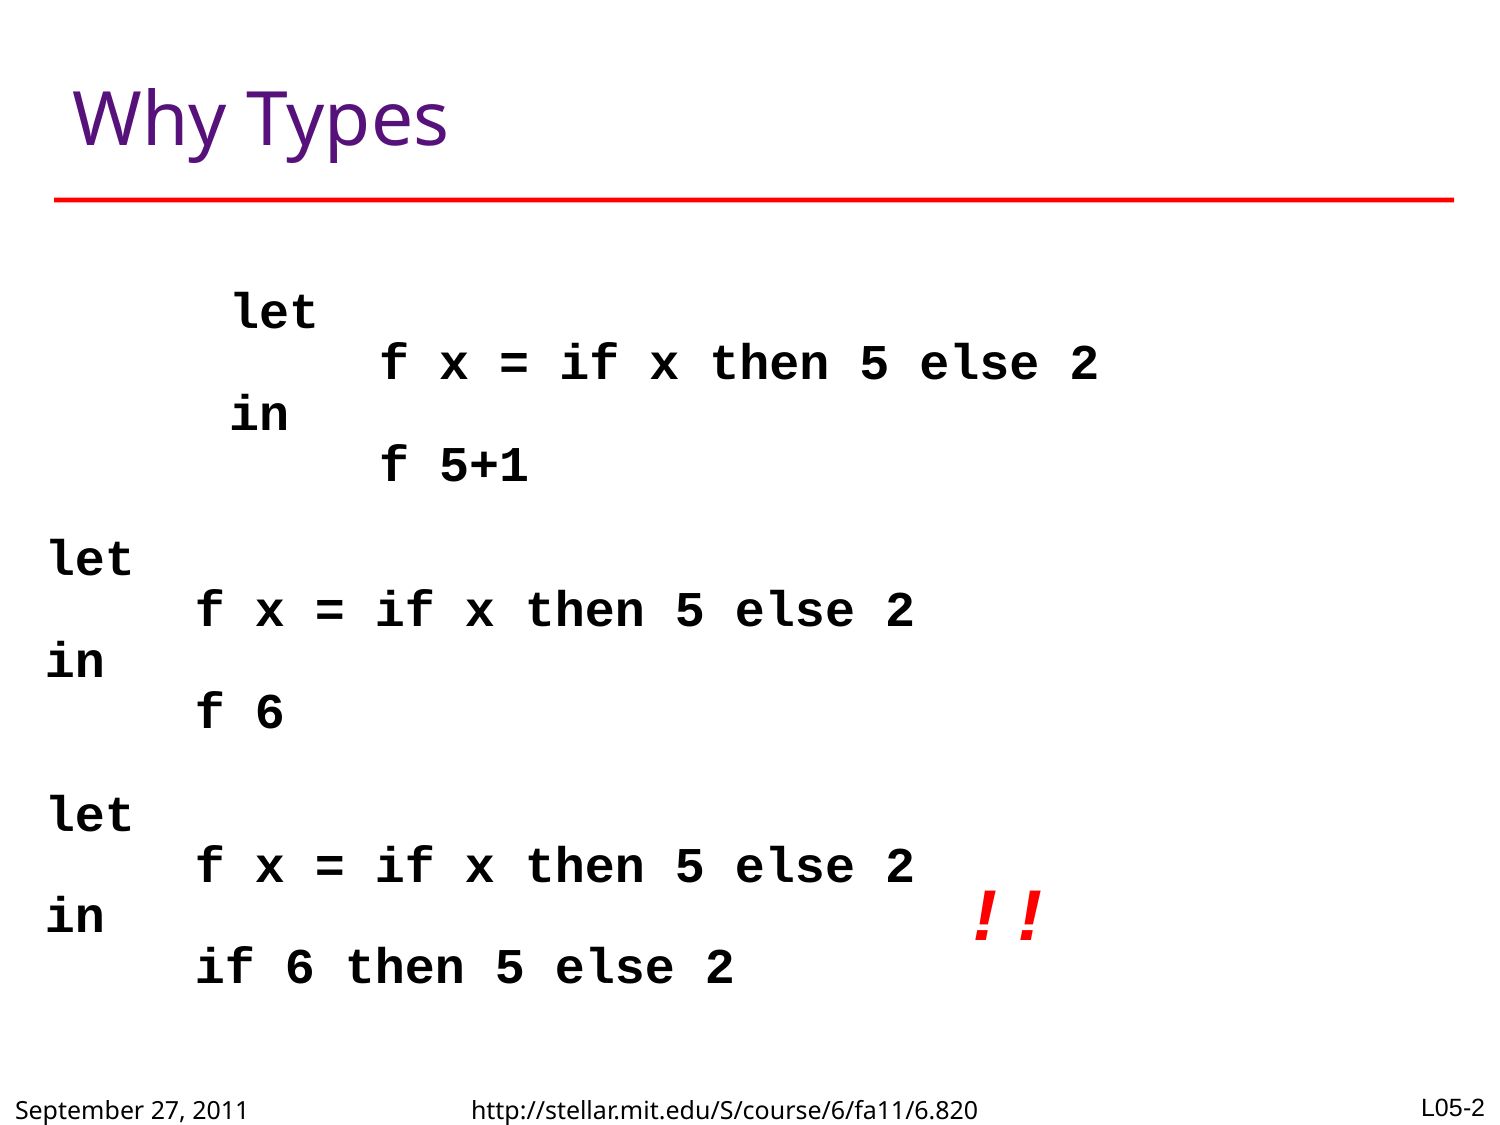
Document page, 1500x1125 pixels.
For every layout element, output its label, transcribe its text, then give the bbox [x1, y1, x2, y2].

text_box let f x = if x then 5 else 2 in f 5+1 [218, 283, 1110, 496]
text_box let f x = if x then 5 else 2 in f 6 [34, 530, 926, 743]
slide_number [0, 1087, 293, 1125]
text_box !! [947, 858, 1068, 964]
text_box let f x = if x then 5 else 2 in if 6 then 5 else 2 [34, 786, 926, 999]
title Why Types [57, 55, 1313, 193]
footer http://stellar.mit.edu/S/course/6/fa11/6.820 [424, 1087, 1026, 1125]
